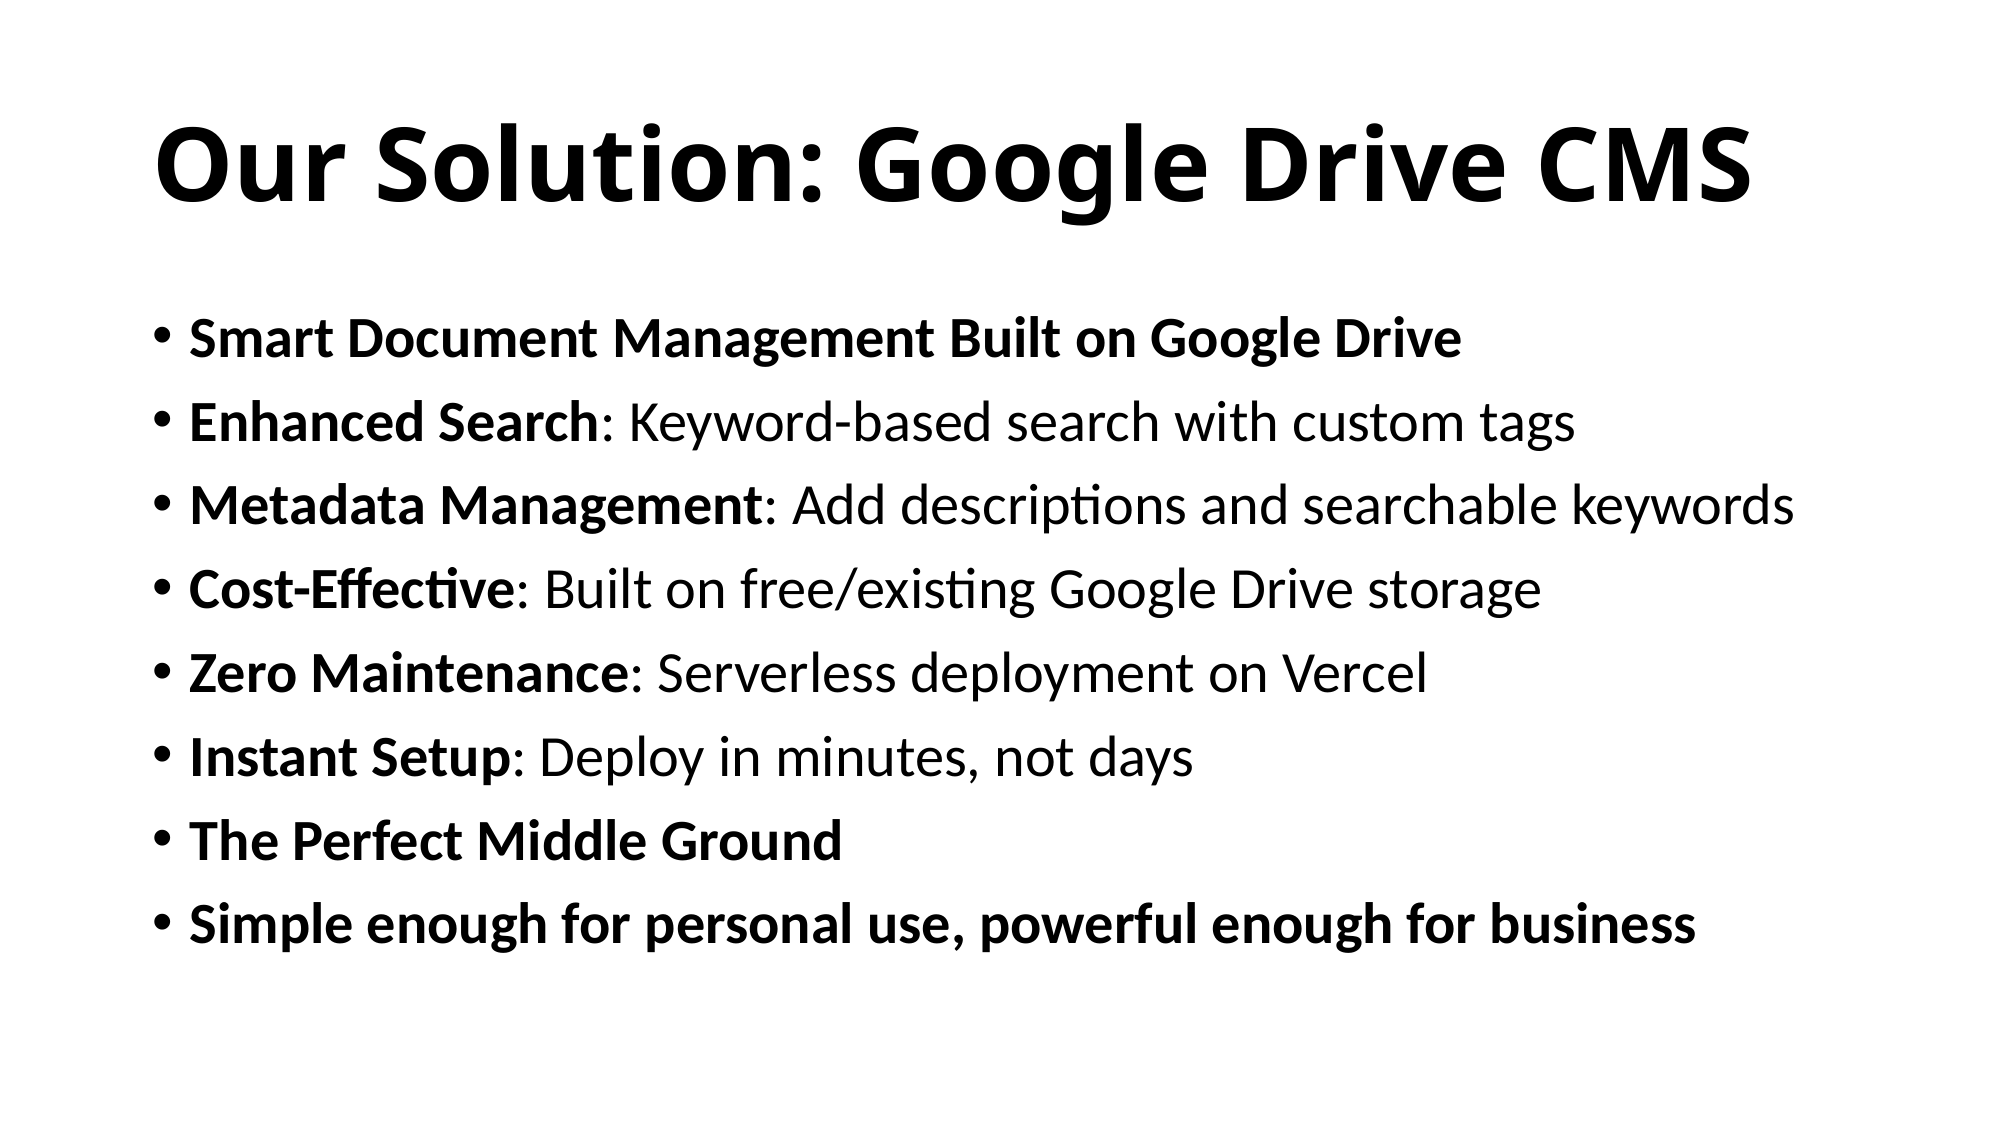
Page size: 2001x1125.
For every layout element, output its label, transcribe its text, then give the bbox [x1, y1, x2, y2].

title Our Solution: Google Drive CMS [137, 59, 1863, 278]
list Smart Document Management Built on Google Drive Enhanced Search: Keyword-based search with custom tags Metadata Management: Add descriptions and searchable keywords Cost-Effective: Built on free/existing Google Drive storage Zero Maintenance: Serverless deployment on Vercel Instant Setup: Deploy in minutes, not days The Perfect Middle Ground Simple enough for personal use, powerful enough for business [137, 299, 1863, 1014]
